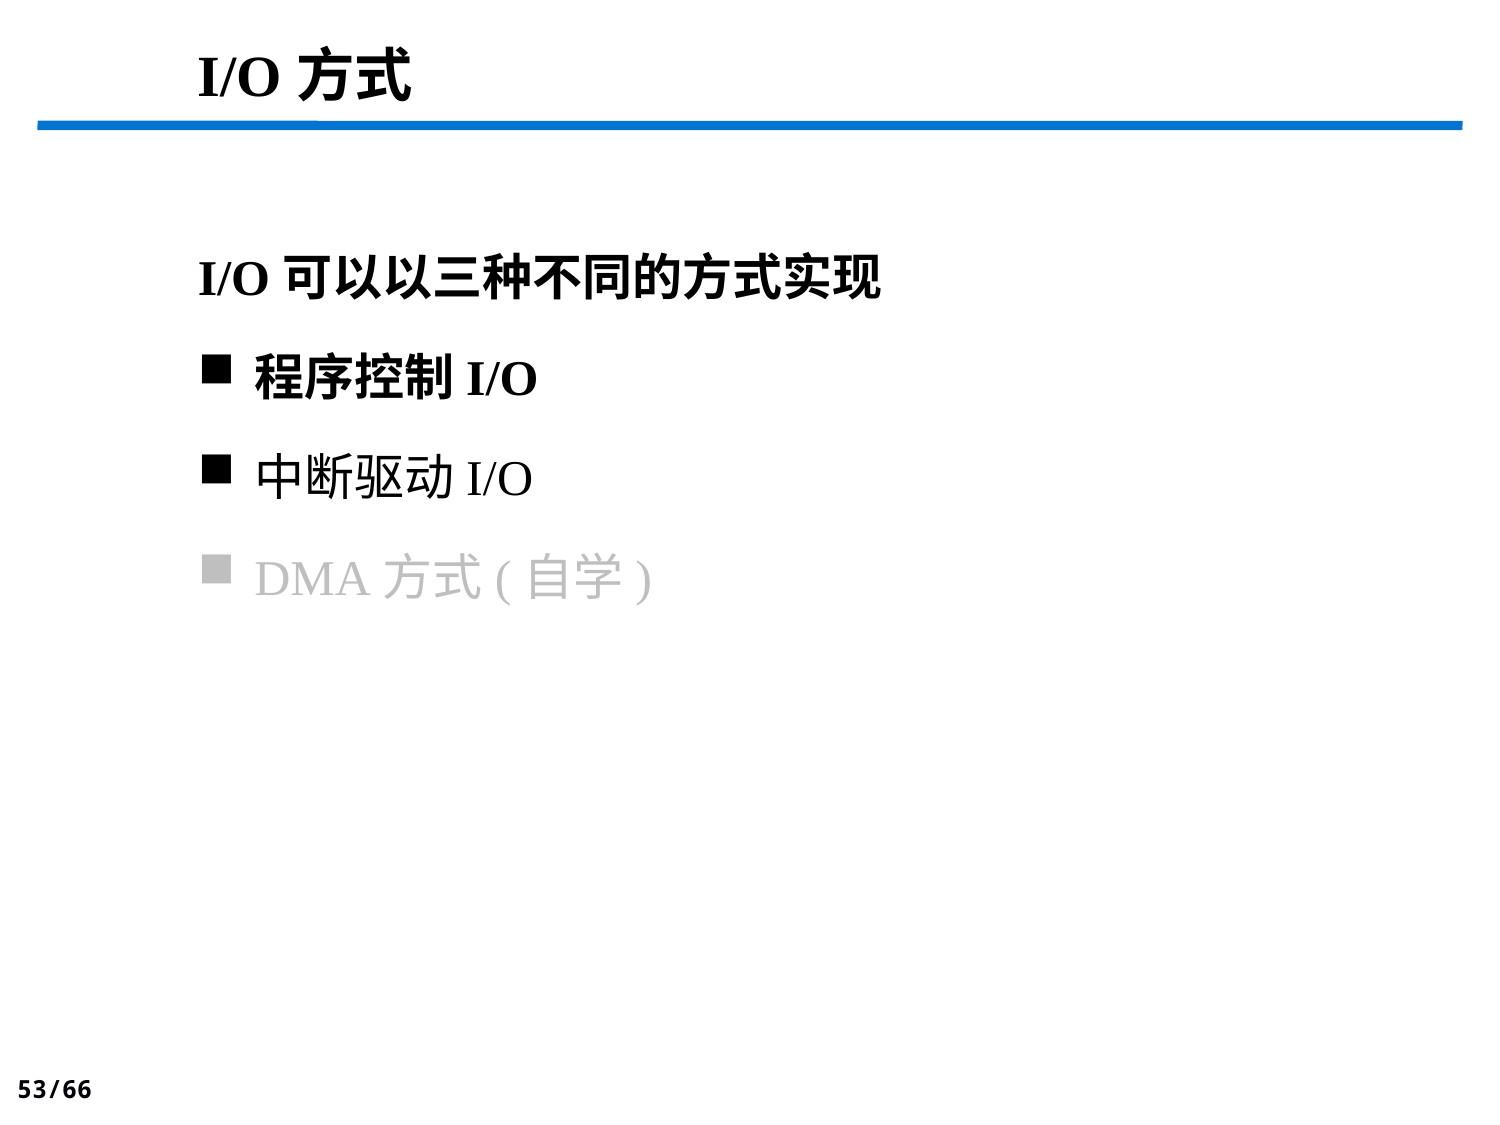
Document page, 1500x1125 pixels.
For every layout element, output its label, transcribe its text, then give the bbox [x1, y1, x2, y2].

list I/O可以以三种不同的方式实现 程序控制I/O 中断驱动I/O DMA方式(自学) [182, 207, 1500, 951]
title I/O方式 [183, 30, 922, 108]
